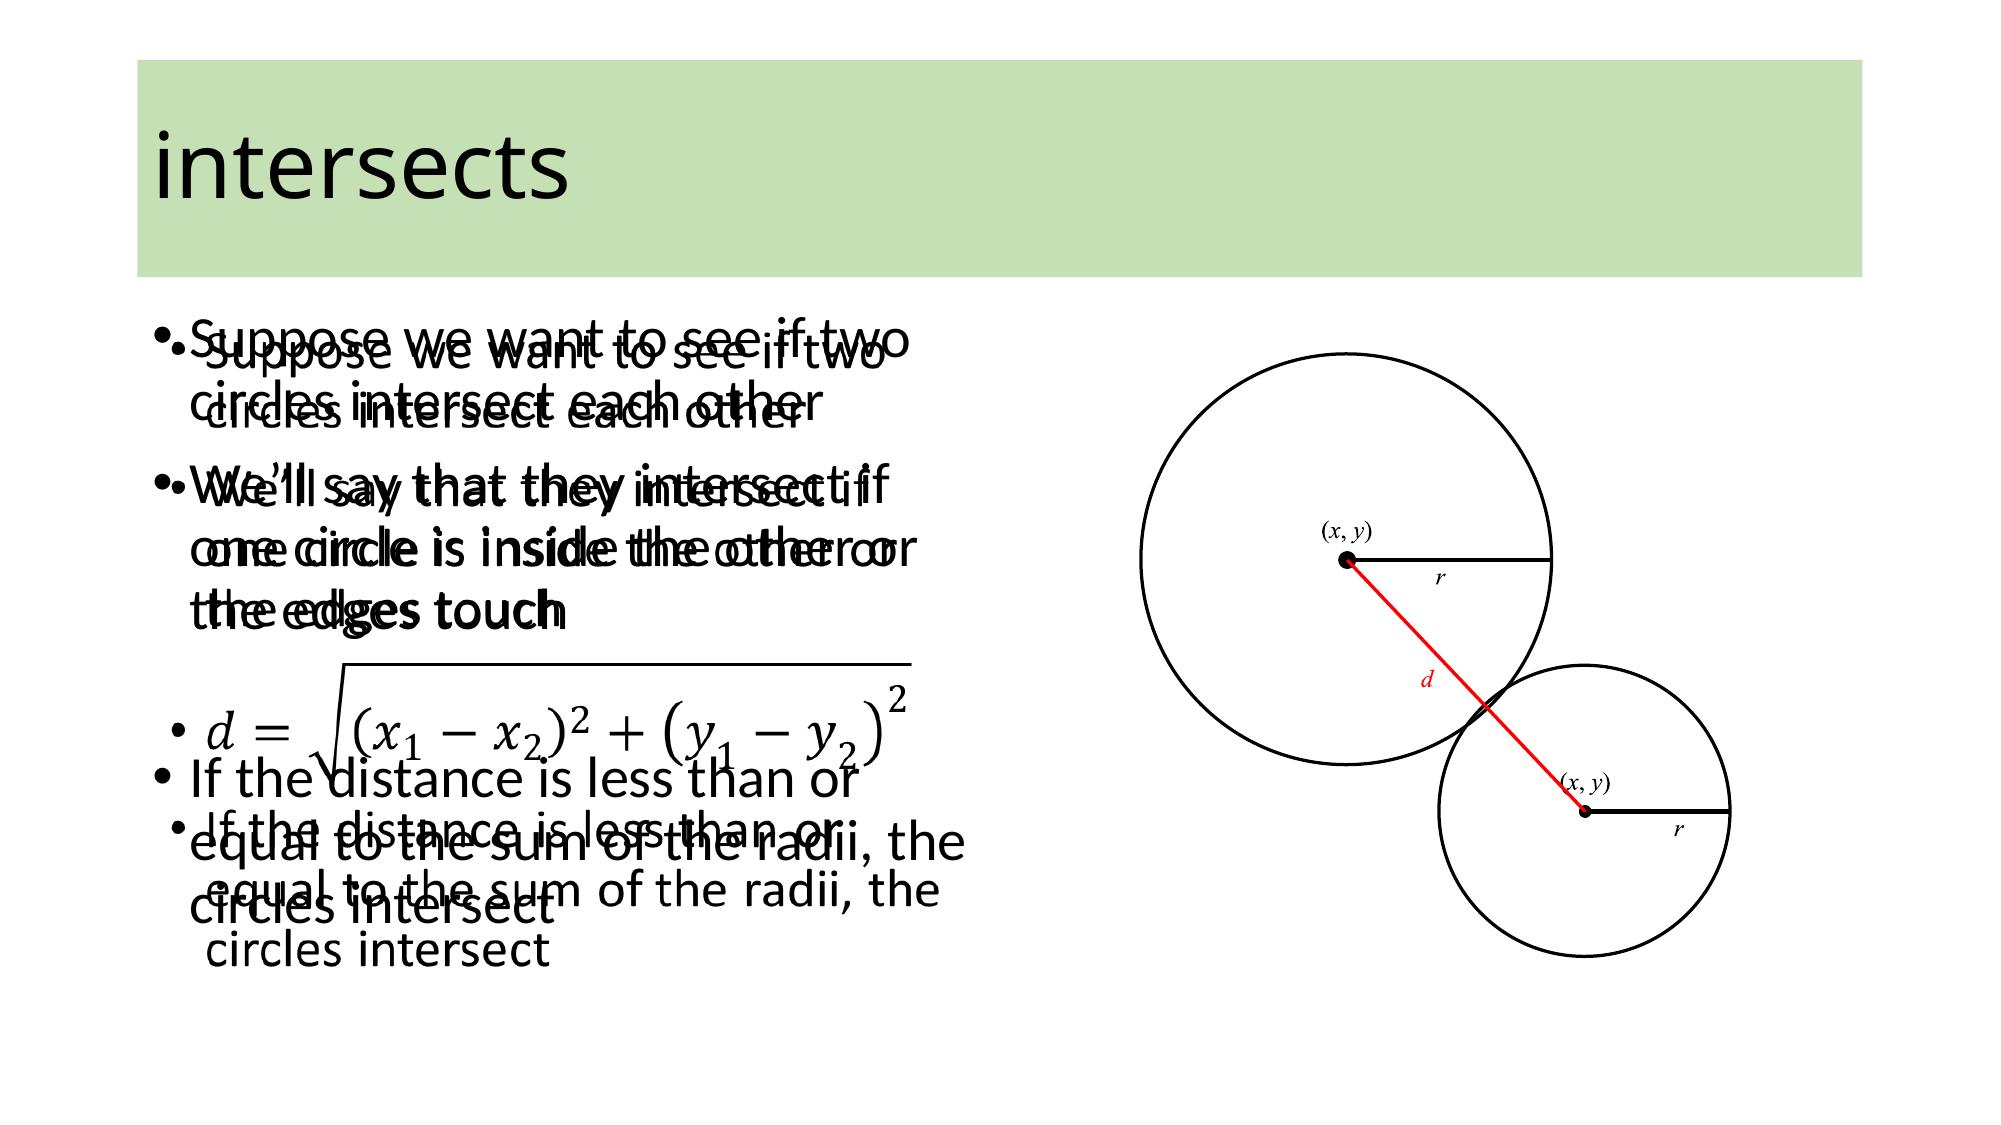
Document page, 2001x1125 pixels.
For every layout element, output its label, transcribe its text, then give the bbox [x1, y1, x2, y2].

text_box intersects [137, 59, 1863, 278]
text_box [137, 299, 988, 1014]
picture [1138, 351, 1736, 961]
